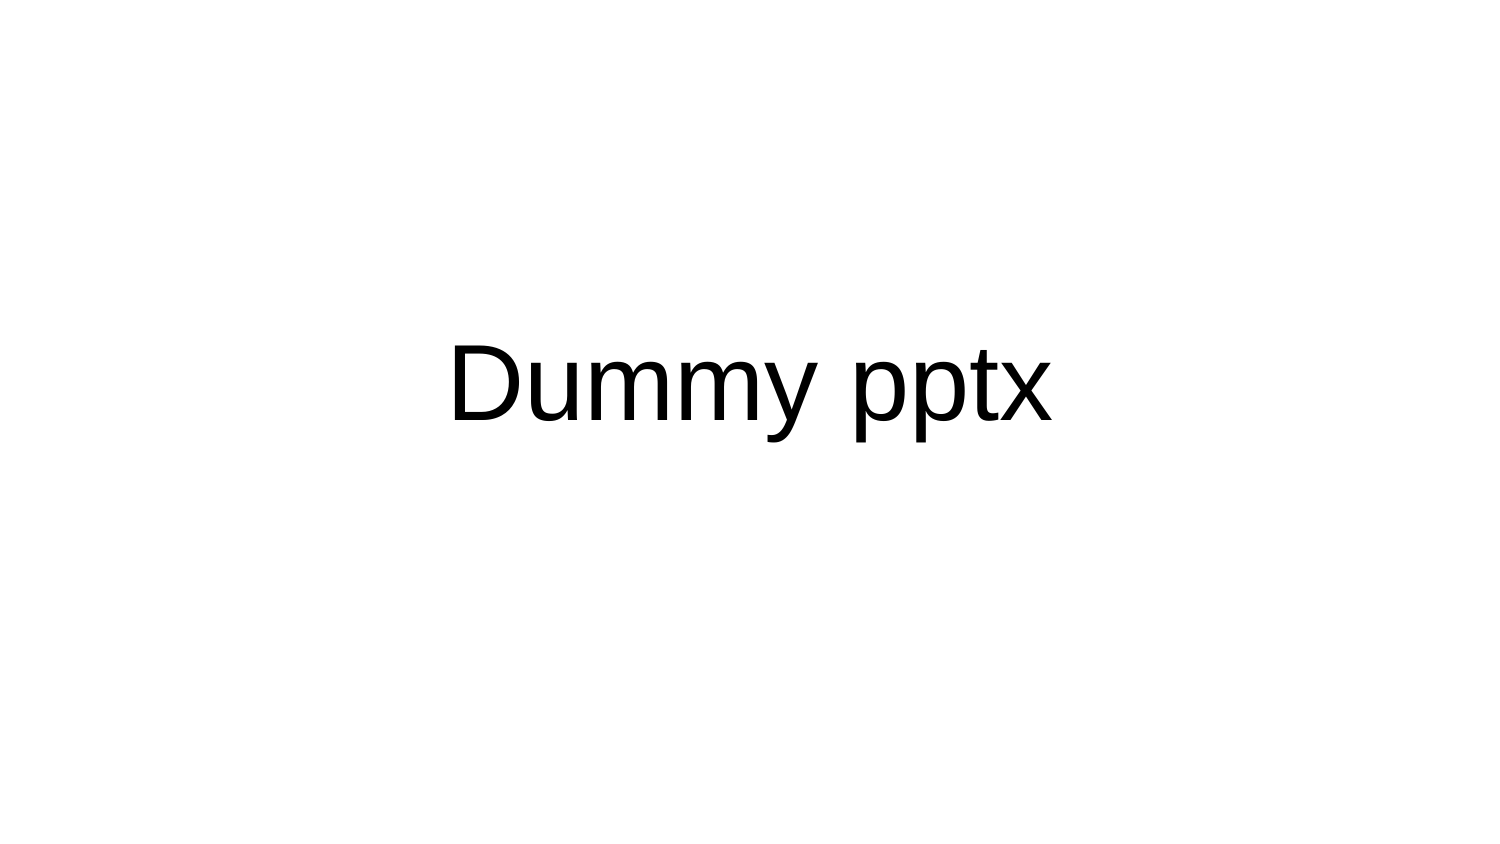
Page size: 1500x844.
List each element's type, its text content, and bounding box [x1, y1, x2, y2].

title Dummy pptx [51, 122, 1449, 459]
